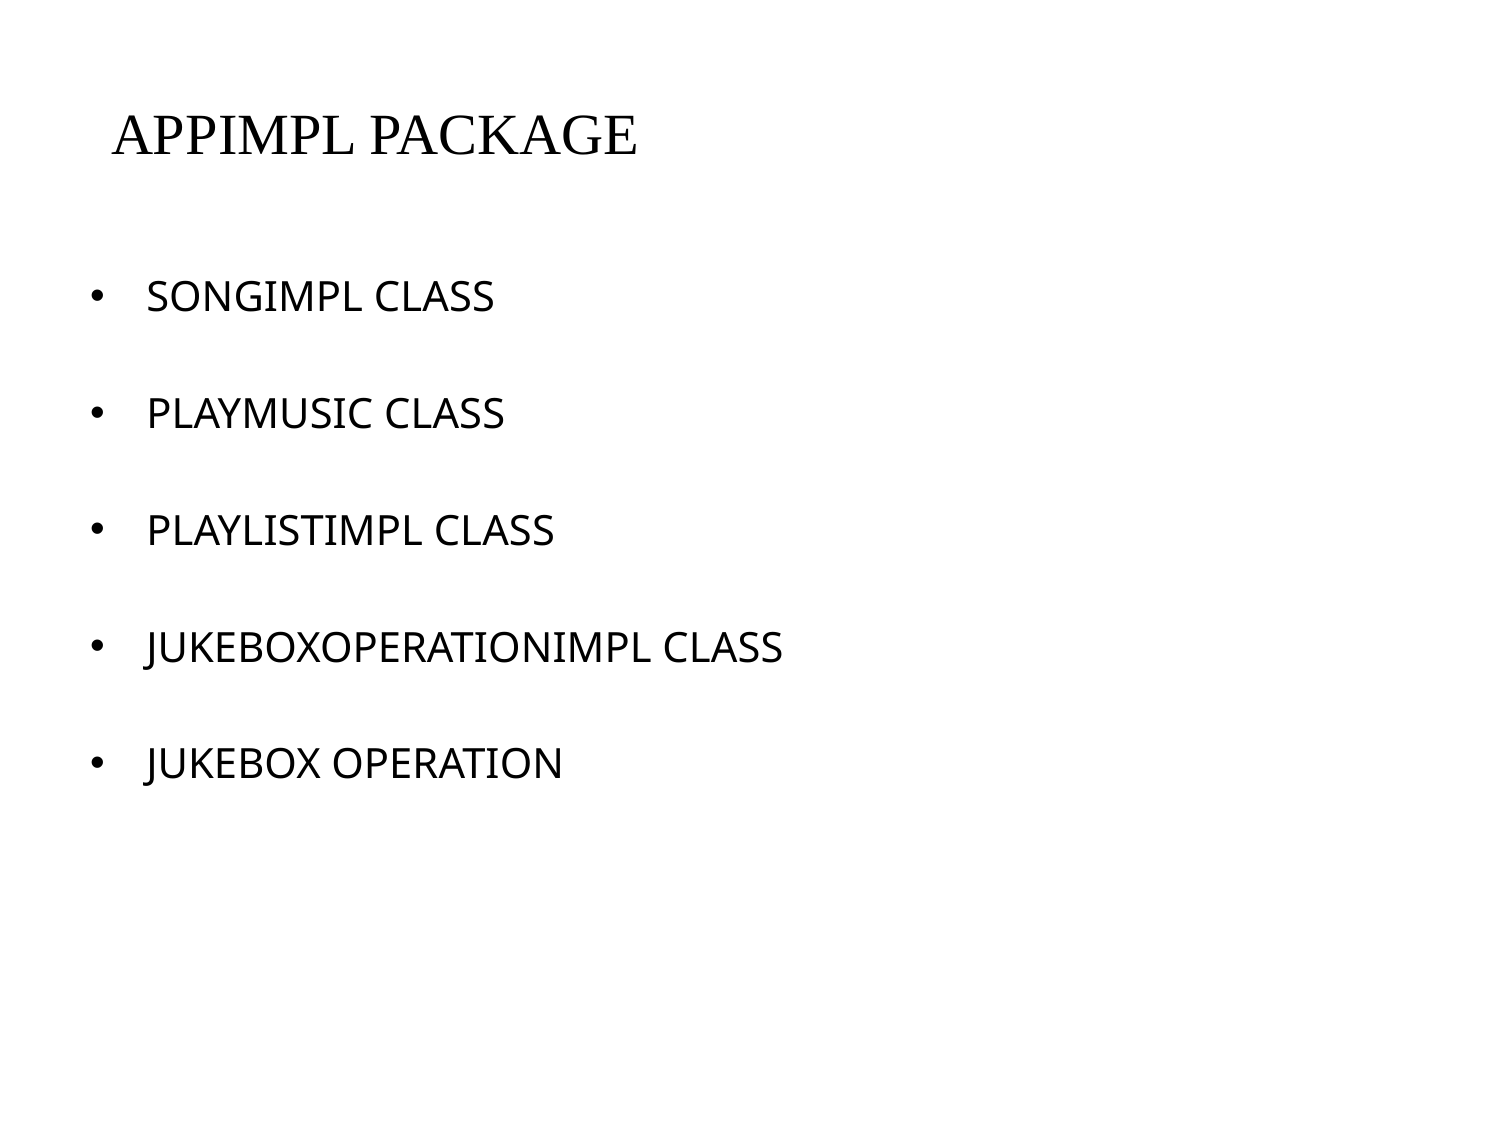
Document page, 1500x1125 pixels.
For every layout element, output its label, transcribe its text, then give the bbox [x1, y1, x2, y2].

list SONGIMPL CLASS PLAYMUSIC CLASS PLAYLISTIMPL CLASS JUKEBOXOPERATIONIMPL CLASS JUKEBOX OPERATION [75, 262, 1425, 1005]
title APPIMPL PACKAGE [0, 37, 750, 225]
